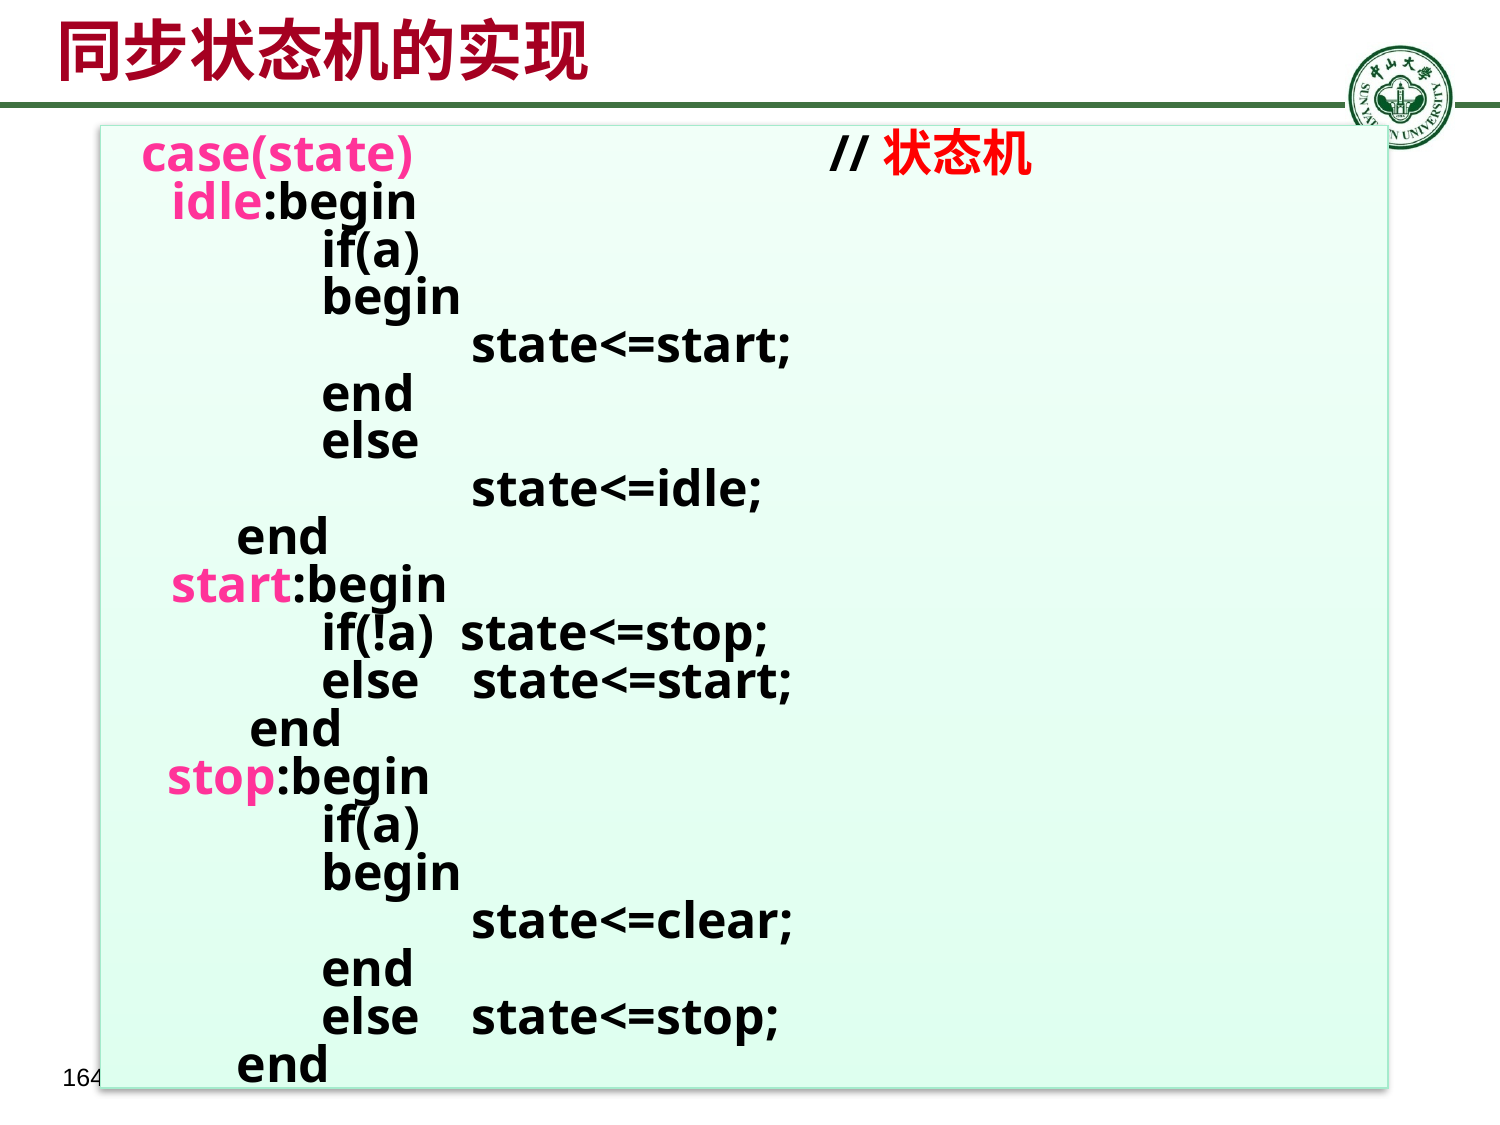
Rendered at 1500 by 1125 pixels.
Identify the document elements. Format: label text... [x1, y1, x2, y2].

title 同步状态机的实现 [41, 0, 1194, 96]
picture [1345, 42, 1455, 152]
text_box case(state) //状态机 idle:begin if(a) begin state<=start; end else state<=idle; end start:begin if(!a) state<=stop; else state<=start; end stop:begin if(a) begin state<=clear; end else state<=stop; end [100, 125, 1388, 1088]
